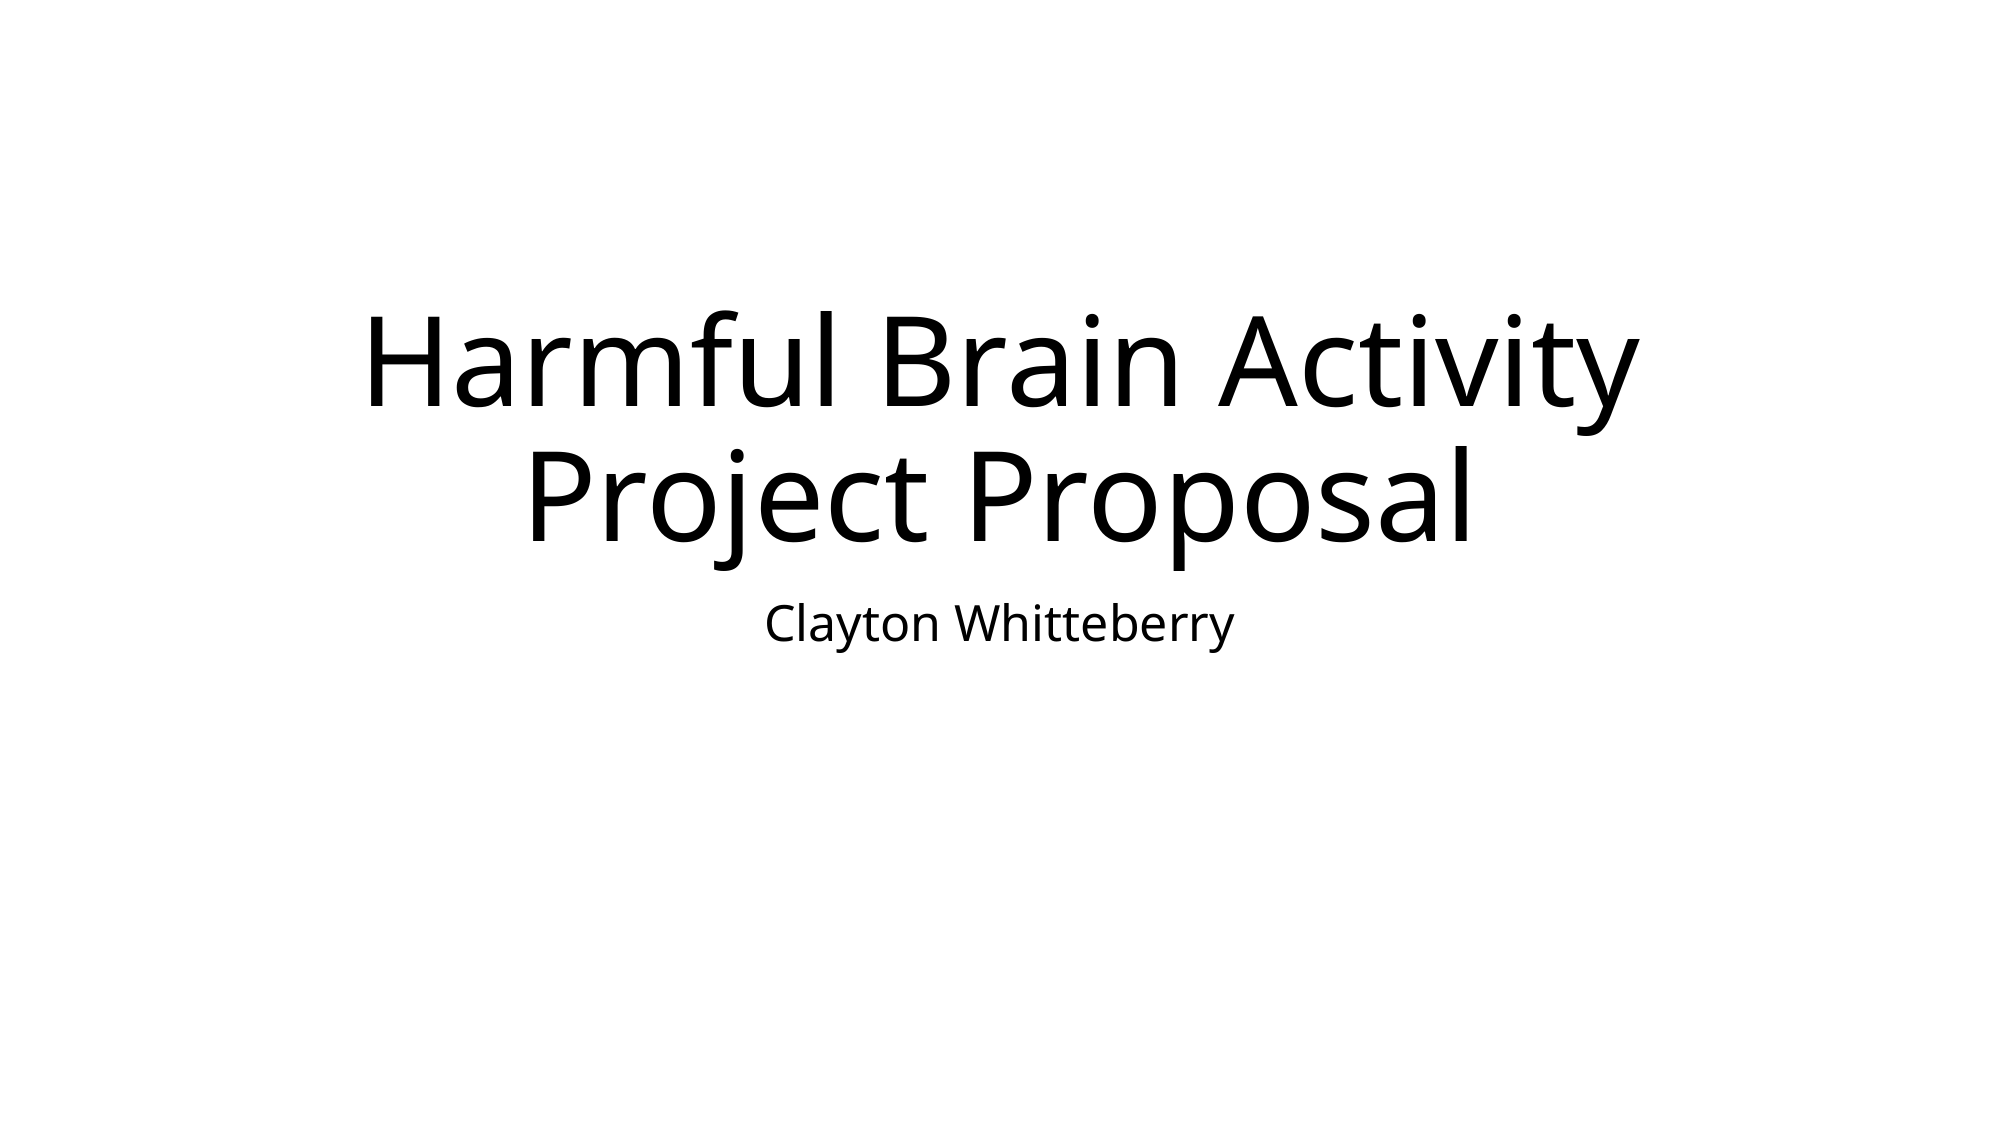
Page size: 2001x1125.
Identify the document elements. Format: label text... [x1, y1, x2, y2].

subtitle Clayton Whitteberry [249, 590, 1750, 863]
title Harmful Brain Activity Project Proposal [249, 184, 1750, 576]
